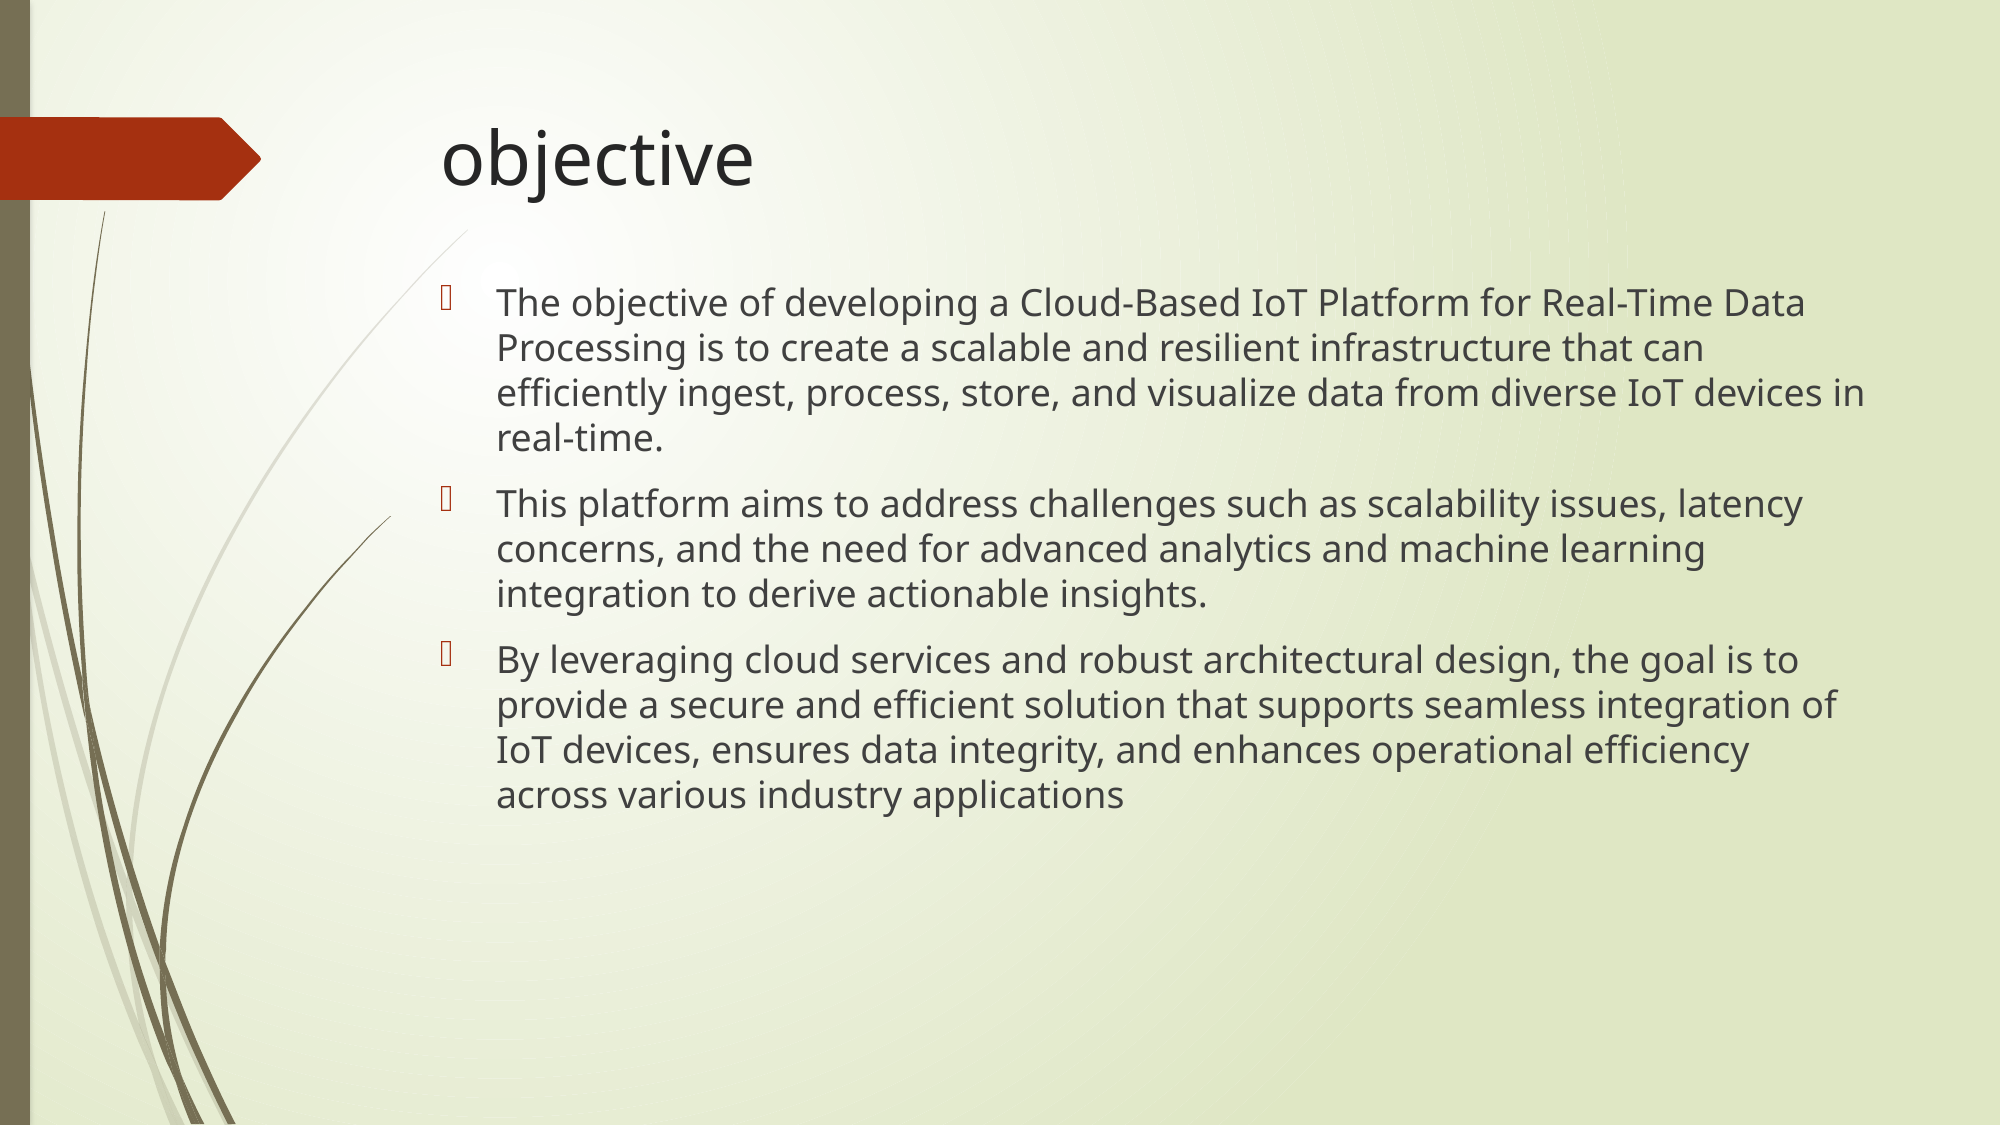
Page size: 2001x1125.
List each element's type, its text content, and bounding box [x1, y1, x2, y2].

list The objective of developing a Cloud-Based IoT Platform for Real-Time Data Processing is to create a scalable and resilient infrastructure that can efficiently ingest, process, store, and visualize data from diverse IoT devices in real-time. This platform aims to address challenges such as scalability issues, latency concerns, and the need for advanced analytics and machine learning integration to derive actionable insights. By leveraging cloud services and robust architectural design, the goal is to provide a secure and efficient solution that supports seamless integration of IoT devices, ensures data integrity, and enhances operational efficiency across various industry applications [424, 271, 1888, 970]
title objective [425, 102, 1888, 262]
